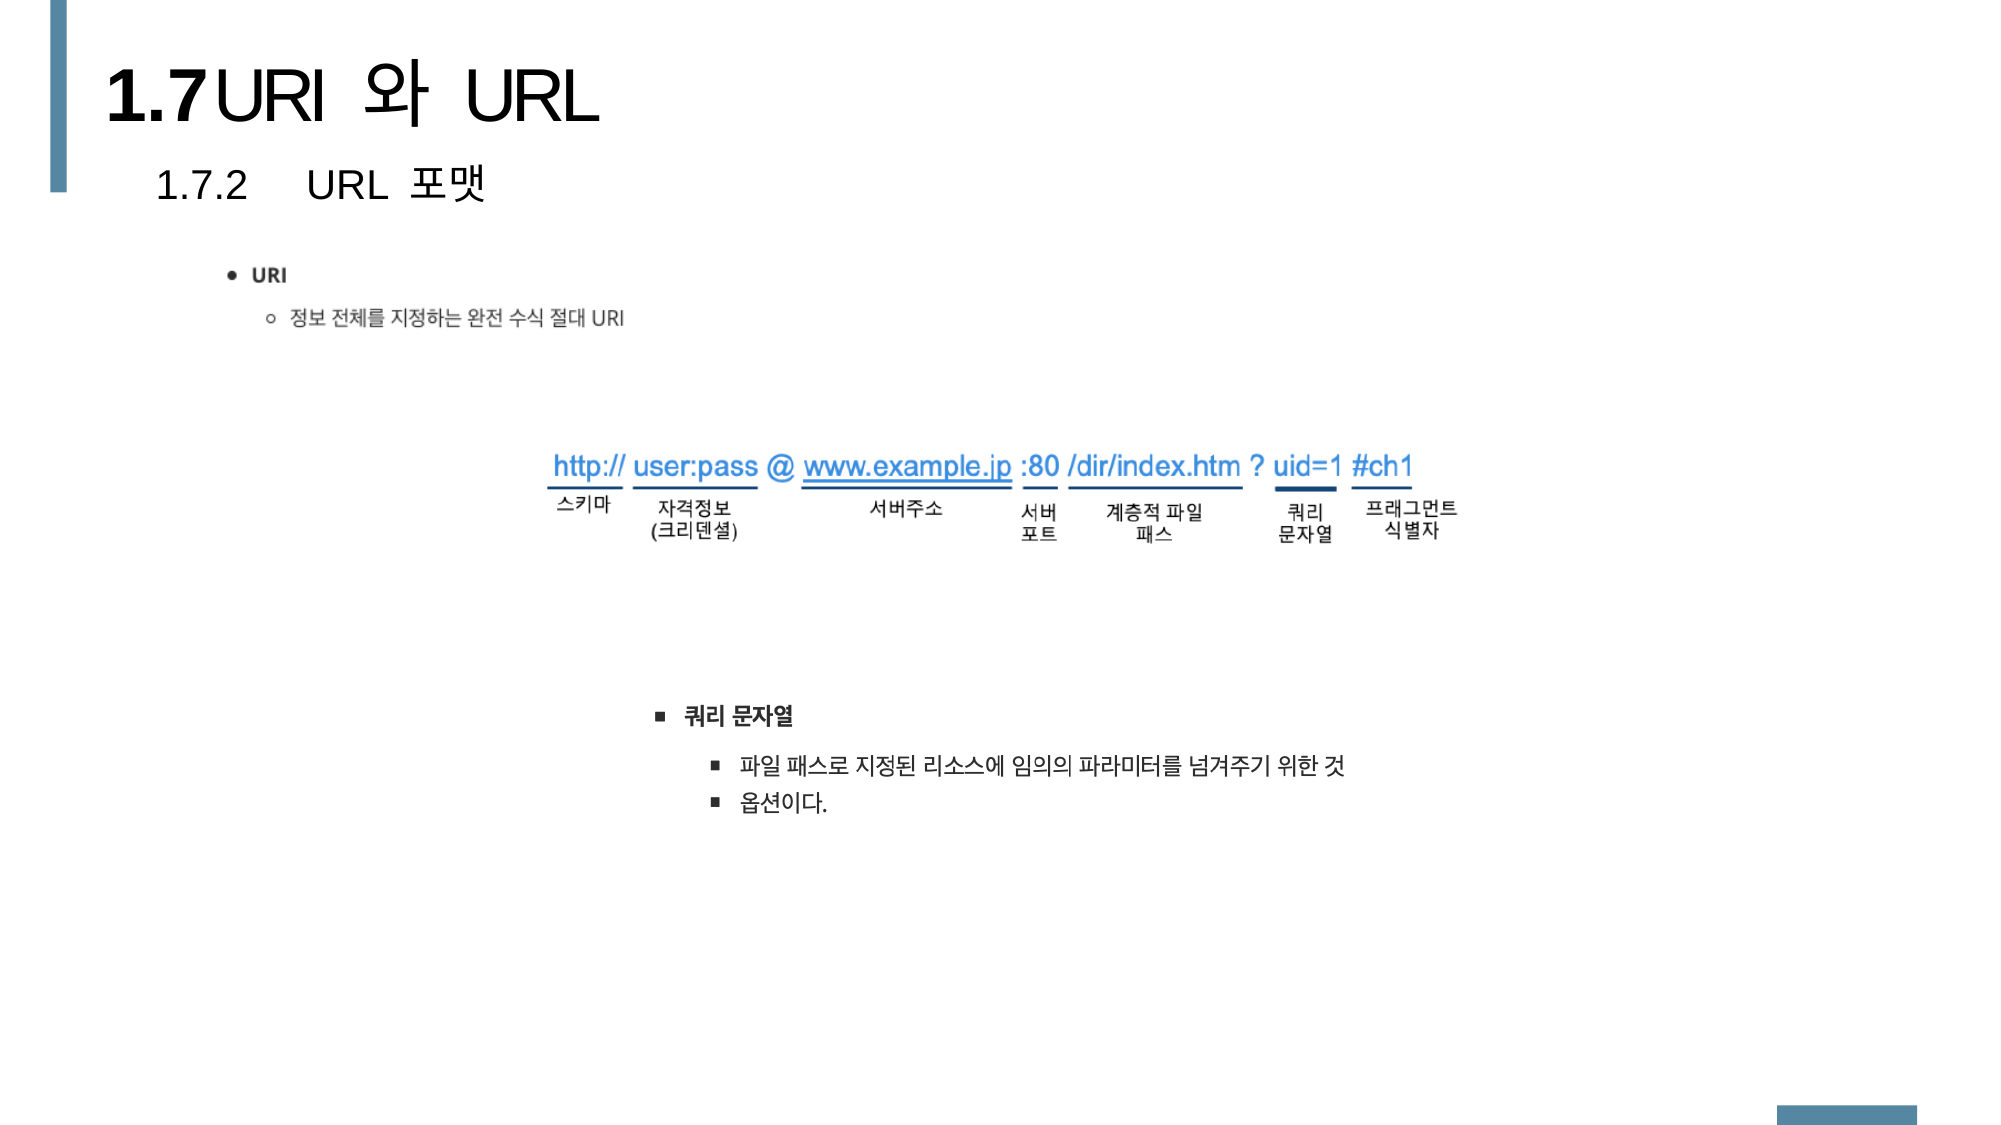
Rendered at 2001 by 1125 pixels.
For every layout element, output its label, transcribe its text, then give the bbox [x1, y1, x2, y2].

picture [216, 254, 638, 343]
text_box URI 와 URL [198, 39, 617, 144]
text_box 1.7 [90, 39, 198, 144]
text_box [49, 0, 68, 193]
text_box [1776, 1104, 1918, 1125]
picture [646, 701, 1354, 822]
picture [533, 433, 1467, 557]
text_box 1.7.2 URL 포맷 [140, 150, 502, 215]
